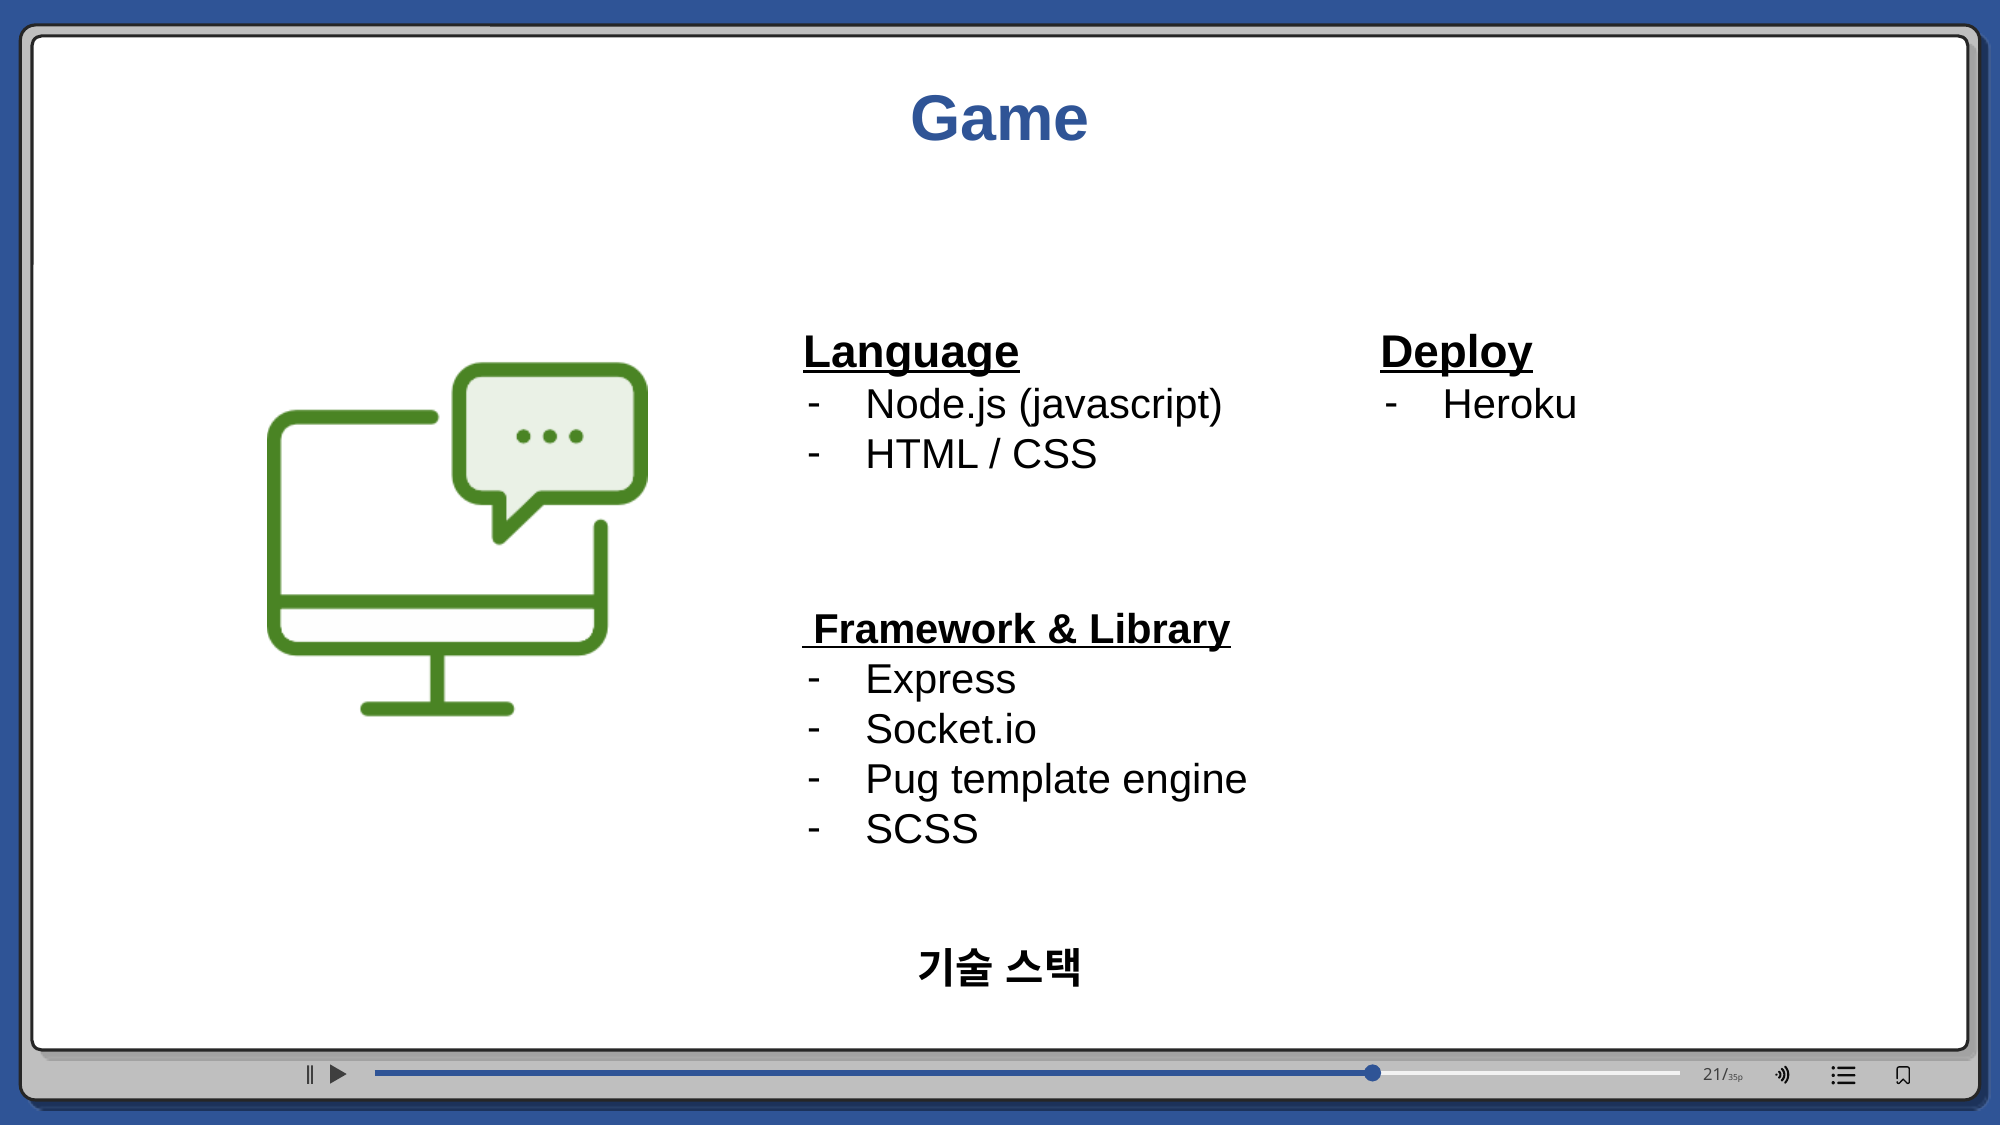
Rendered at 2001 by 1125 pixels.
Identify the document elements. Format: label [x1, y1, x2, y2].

text_box [20, 24, 1980, 1101]
picture [267, 349, 648, 730]
